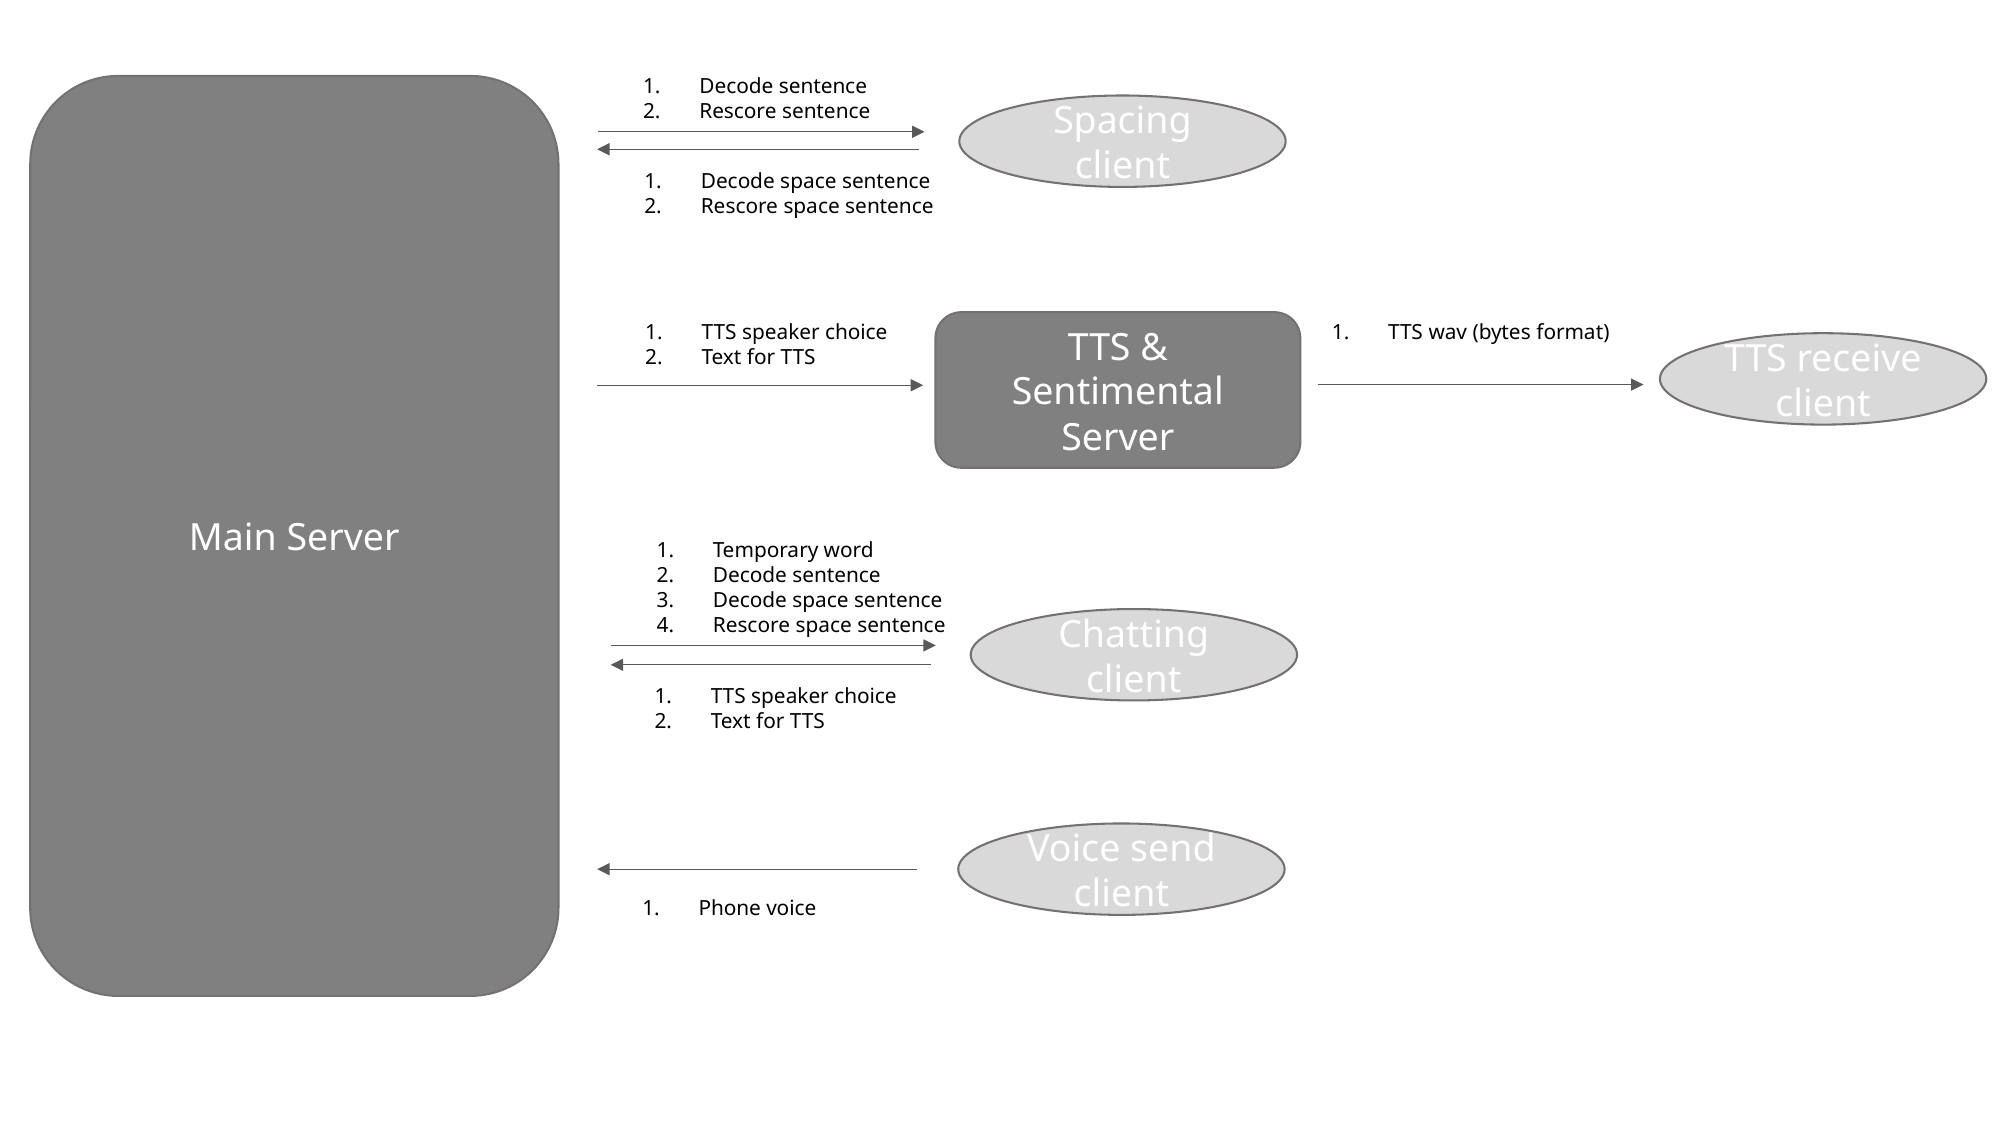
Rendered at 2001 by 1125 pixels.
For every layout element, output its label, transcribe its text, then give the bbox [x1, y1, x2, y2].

text_box Decode sentence Rescore sentence [628, 65, 911, 130]
text_box Spacing client [958, 94, 1287, 188]
text_box Main Server [29, 74, 560, 997]
text_box Decode space sentence Rescore space sentence [629, 160, 961, 226]
text_box Voice send client [957, 822, 1286, 916]
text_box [610, 529, 1298, 742]
text_box Phone voice [627, 887, 954, 928]
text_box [597, 311, 1987, 468]
